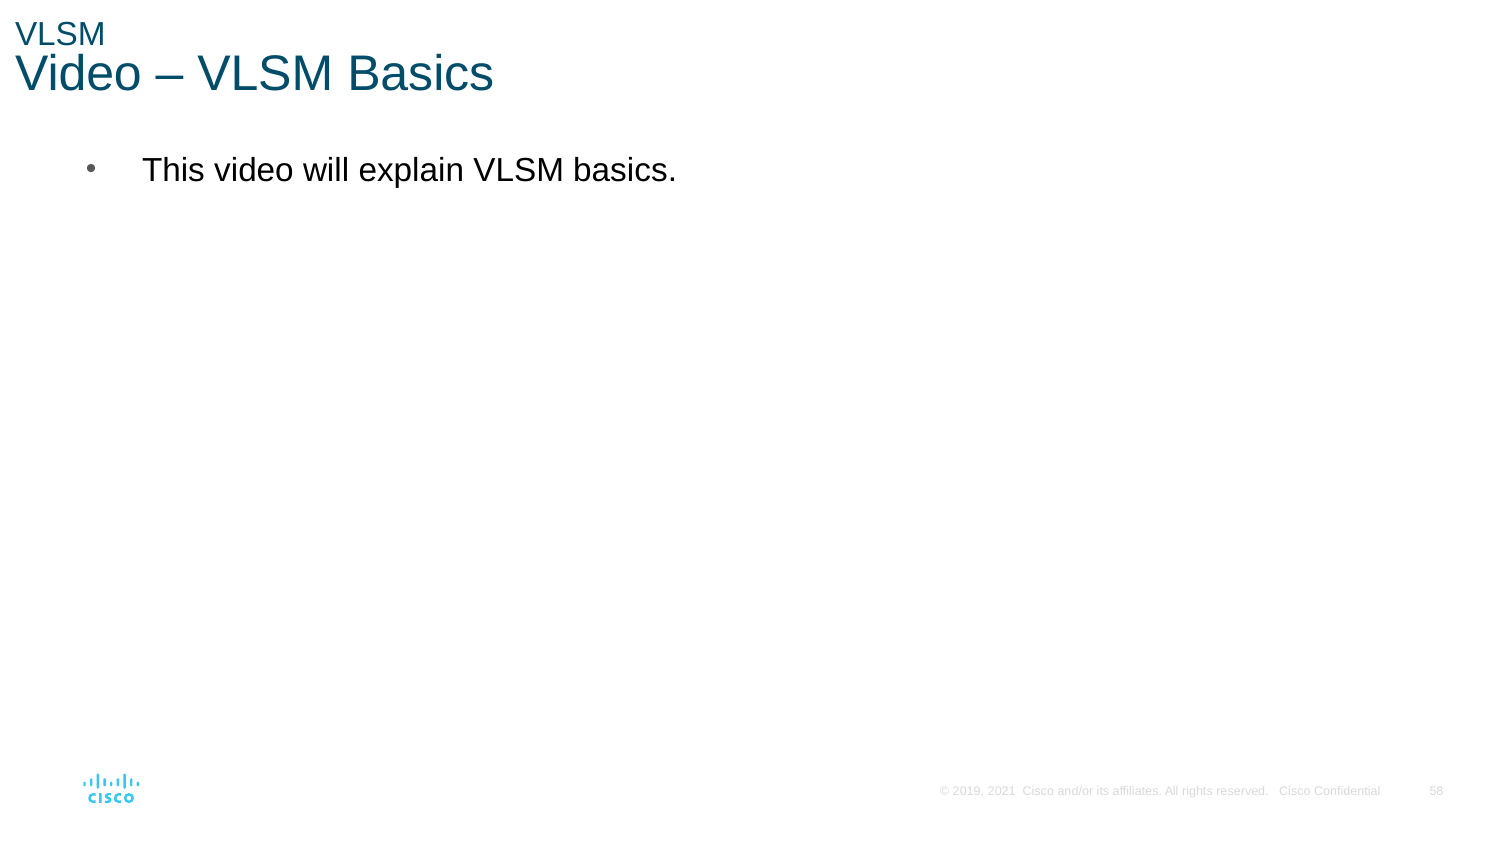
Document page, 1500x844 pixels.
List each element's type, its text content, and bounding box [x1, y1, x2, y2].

title VLSM Video – VLSM Basics [0, 0, 1369, 121]
list This video will explain VLSM basics. [70, 140, 1430, 645]
